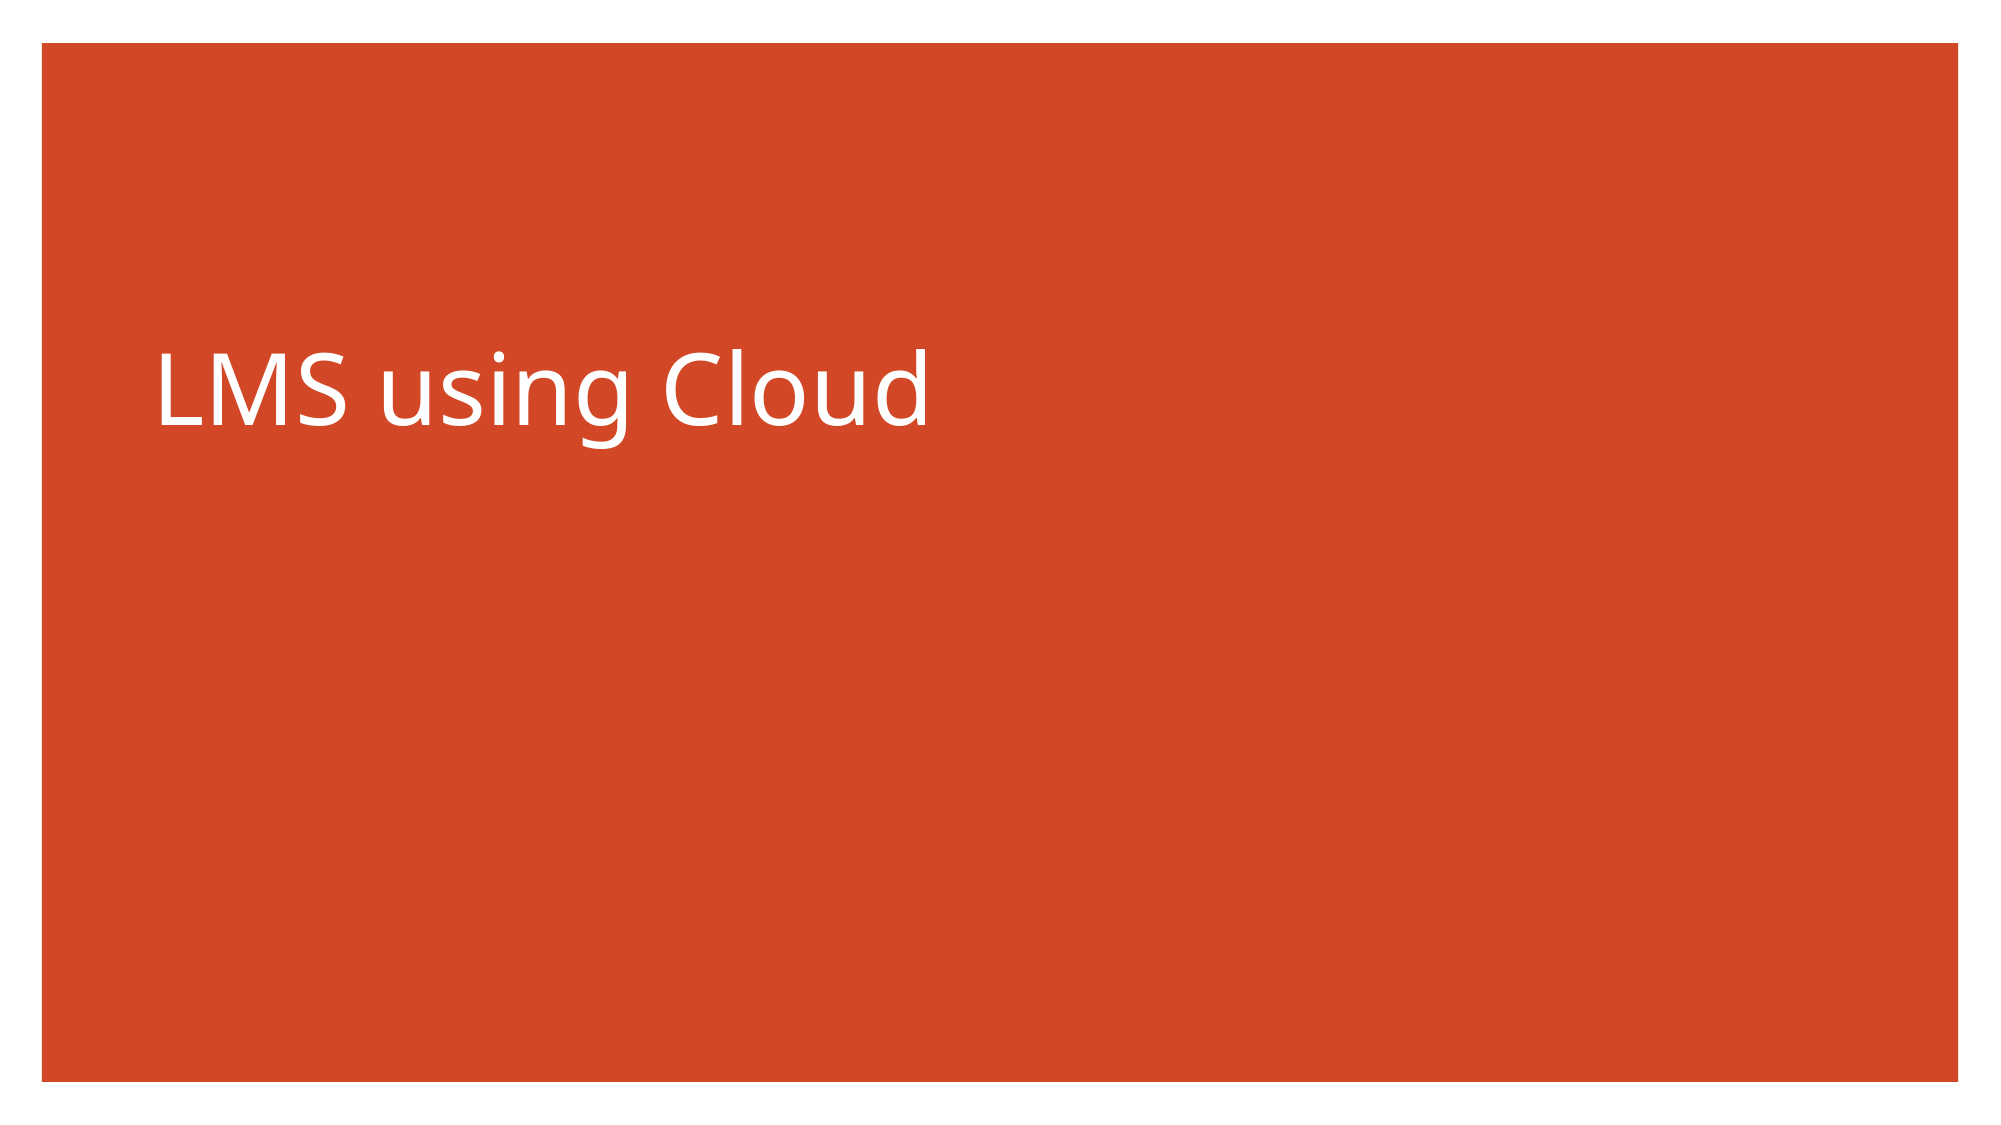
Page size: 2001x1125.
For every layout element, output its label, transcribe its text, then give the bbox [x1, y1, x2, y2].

title LMS using Cloud [137, 190, 1863, 583]
